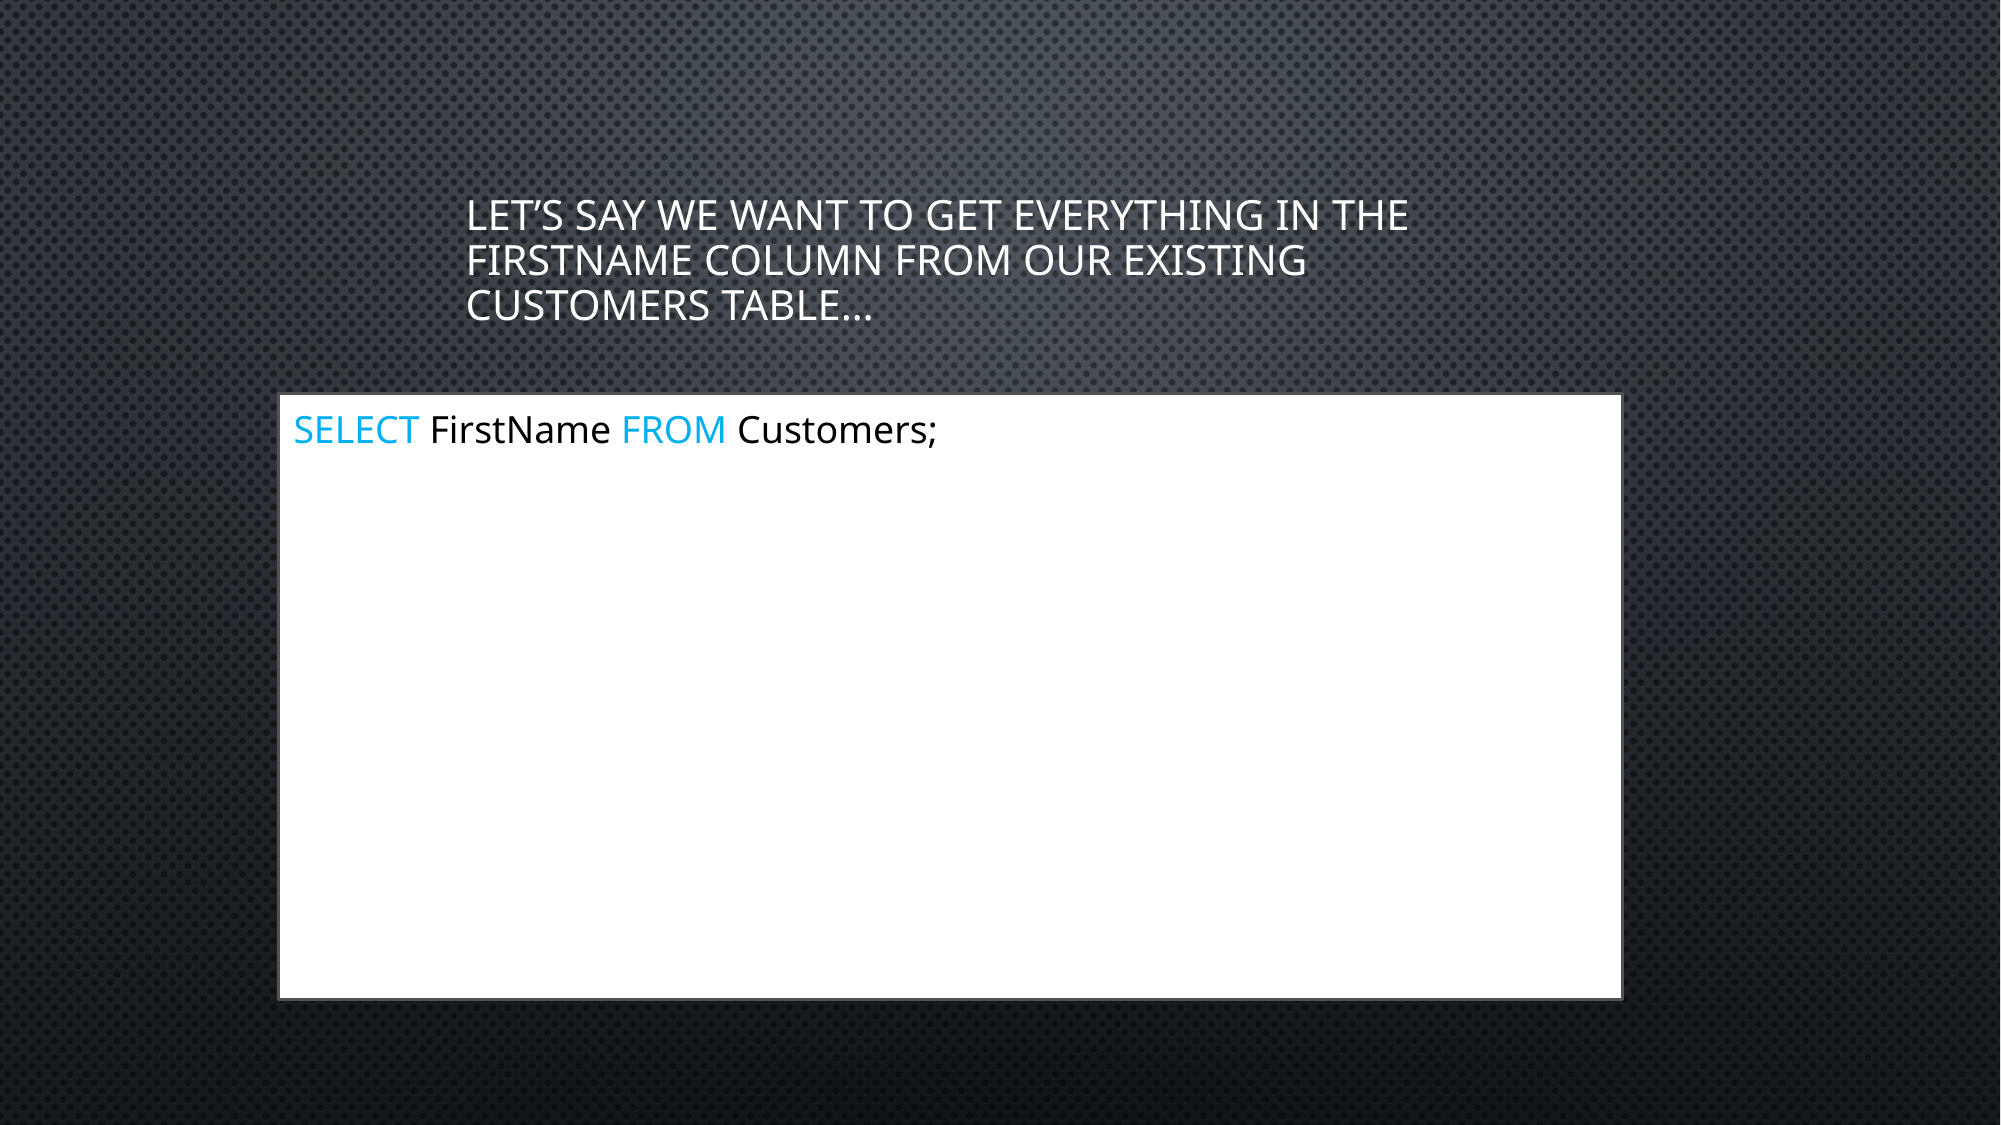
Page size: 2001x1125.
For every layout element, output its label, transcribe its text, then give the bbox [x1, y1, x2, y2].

text_box [277, 392, 1624, 1001]
list Let’s say we want to get everything in the FirstName column from our existing Customers table… [450, 142, 1550, 540]
text_box SELECT FirstName FROM Customers; [278, 398, 1127, 458]
